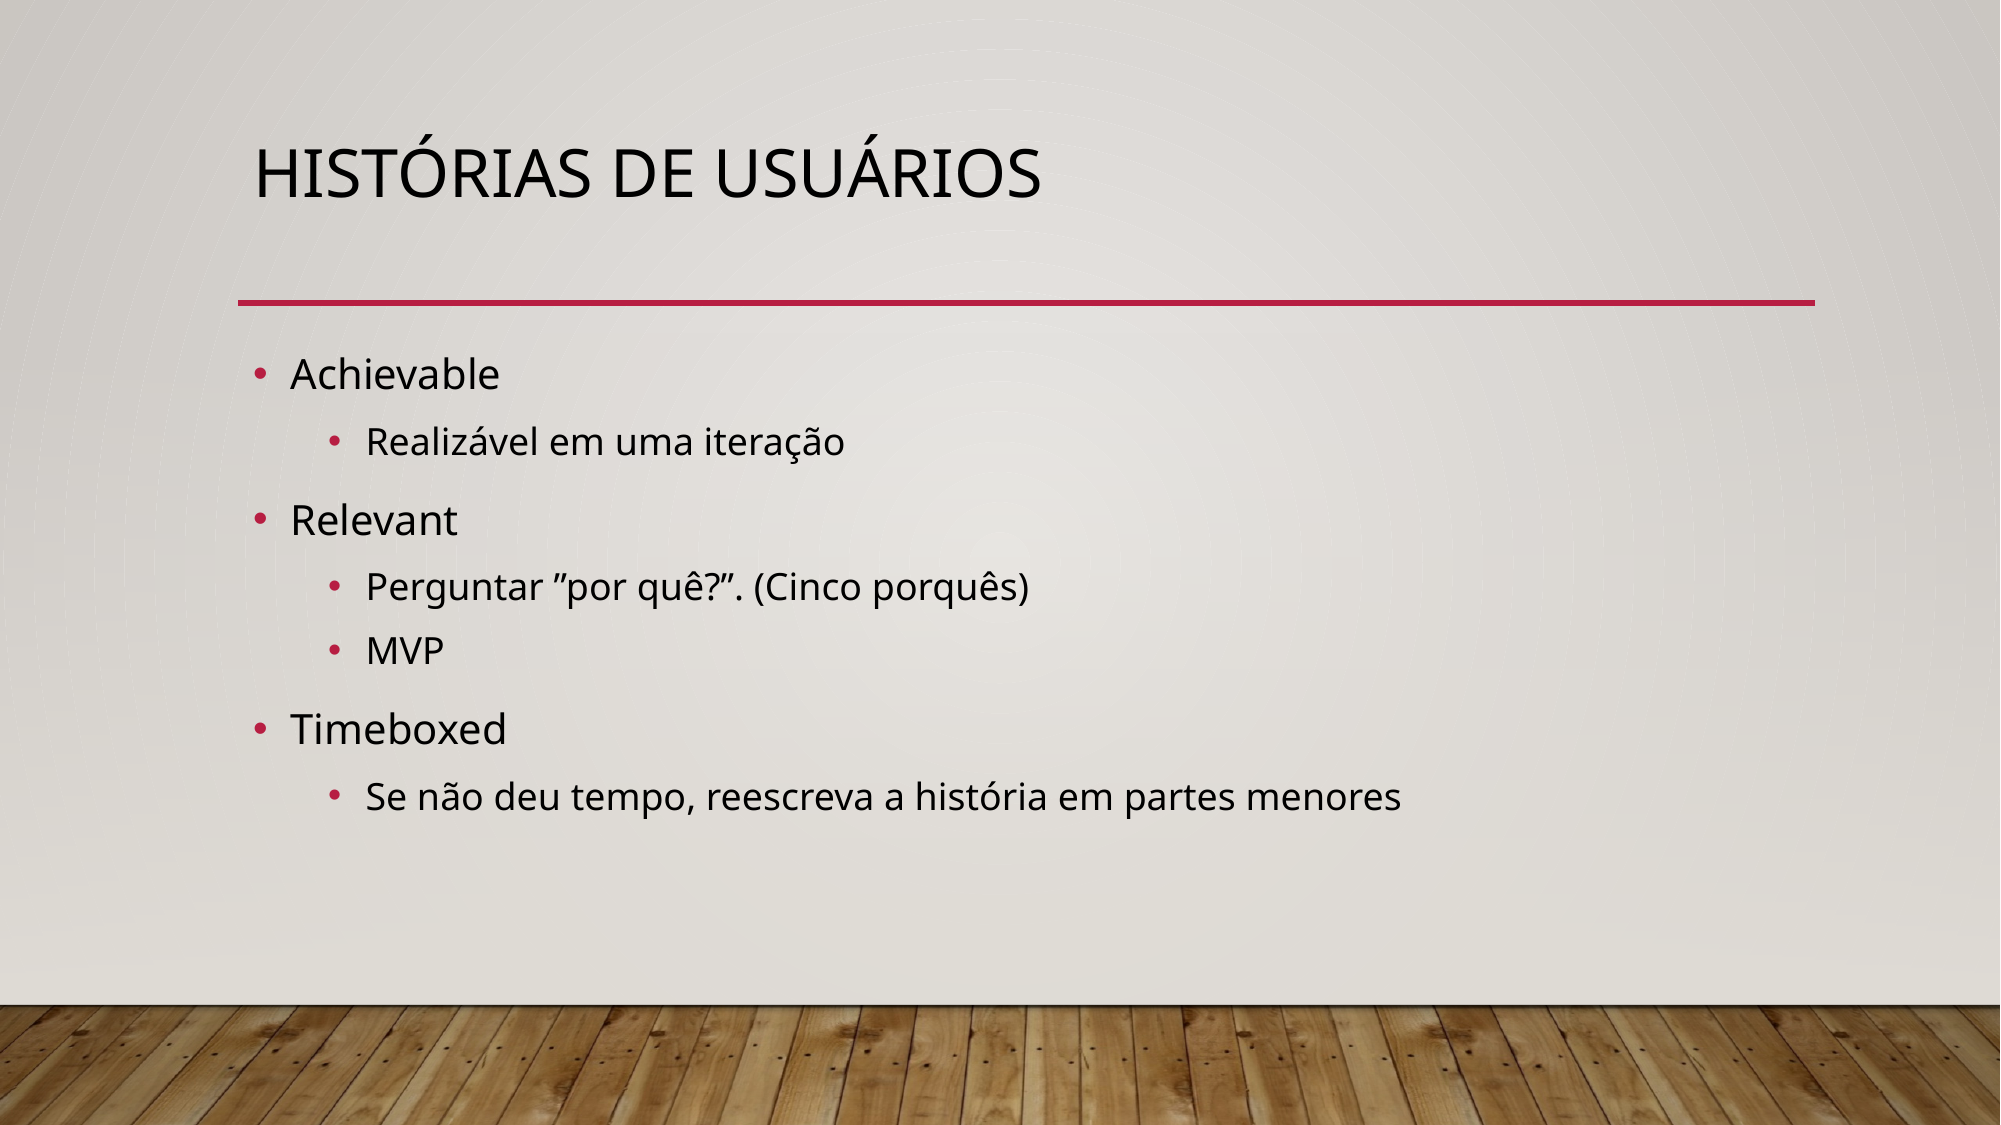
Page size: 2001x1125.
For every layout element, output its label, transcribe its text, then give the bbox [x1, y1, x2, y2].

list Achievable Realizável em uma iteração Relevant Perguntar ”por quê?”. (Cinco porquês) MVP Timeboxed Se não deu tempo, reescreva a história em partes menores [238, 330, 1814, 897]
title Histórias de usuários [238, 131, 1814, 305]
picture [0, 1005, 2000, 1125]
